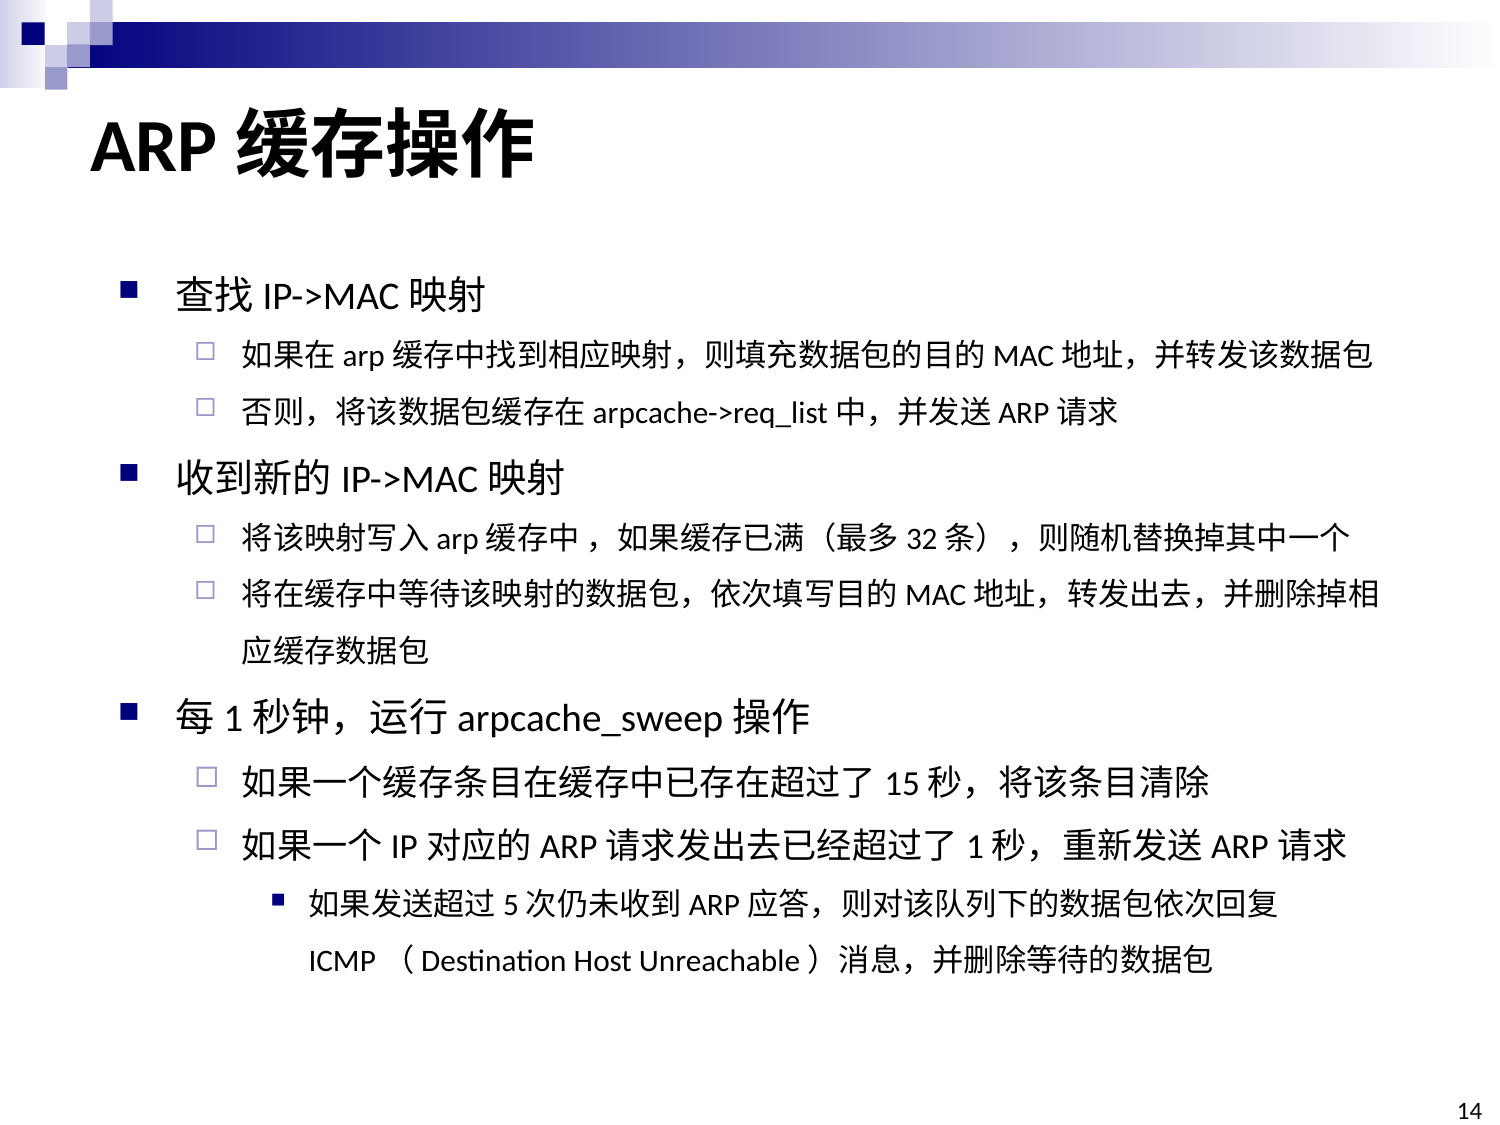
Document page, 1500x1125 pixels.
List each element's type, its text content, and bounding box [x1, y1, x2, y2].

list 查找IP->MAC映射 如果在arp缓存中找到相应映射，则填充数据包的目的MAC地址，并转发该数据包 否则，将该数据包缓存在arpcache->req_list中，并发送ARP请求 收到新的IP->MAC映射 将该映射写入arp缓存中 ，如果缓存已满（最多32条），则随机替换掉其中一个 将在缓存中等待该映射的数据包，依次填写目的MAC地址，转发出去，并删除掉相应缓存数据包 每1秒钟，运行arpcache_sweep操作 如果一个缓存条目在缓存中已存在超过了15秒，将该条目清除 如果一个IP对应的ARP请求发出去已经超过了1秒，重新发送ARP请求 如果发送超过5次仍未收到ARP应答，则对该队列下的数据包依次回复ICMP（Destination Host Unreachable）消息，并删除等待的数据包 [103, 238, 1397, 1015]
slide_number 14 [1448, 1100, 1483, 1125]
title ARP缓存操作 [75, 75, 1425, 209]
